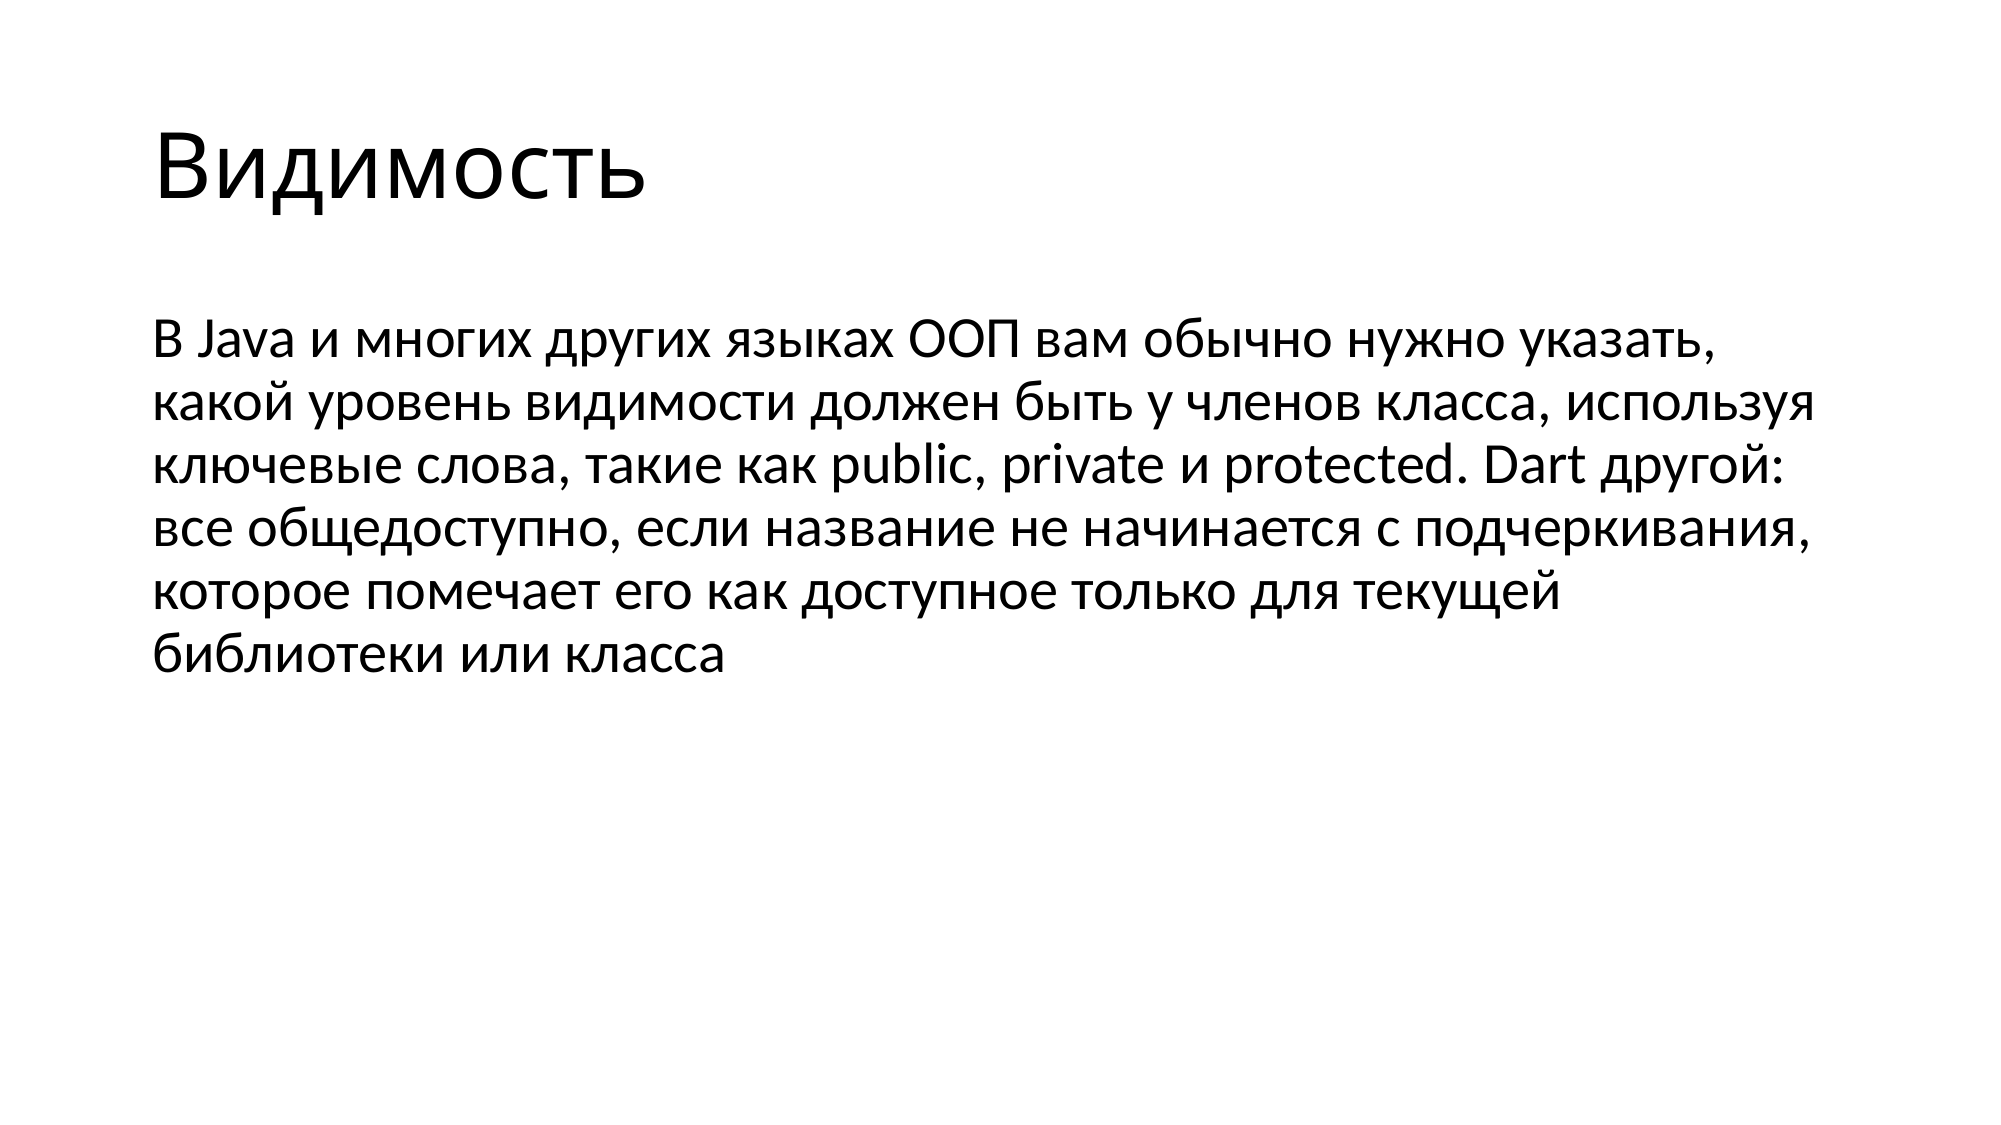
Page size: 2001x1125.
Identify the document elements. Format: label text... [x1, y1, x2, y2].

list В Java и многих других языках ООП вам обычно нужно указать, какой уровень видимости должен быть у членов класса, используя ключевые слова, такие как public, private и protected. Dart другой: все общедоступно, если название не начинается с подчеркивания, которое помечает его как доступное только для текущей библиотеки или класса [137, 299, 1863, 1014]
title Видимость [137, 59, 1863, 278]
